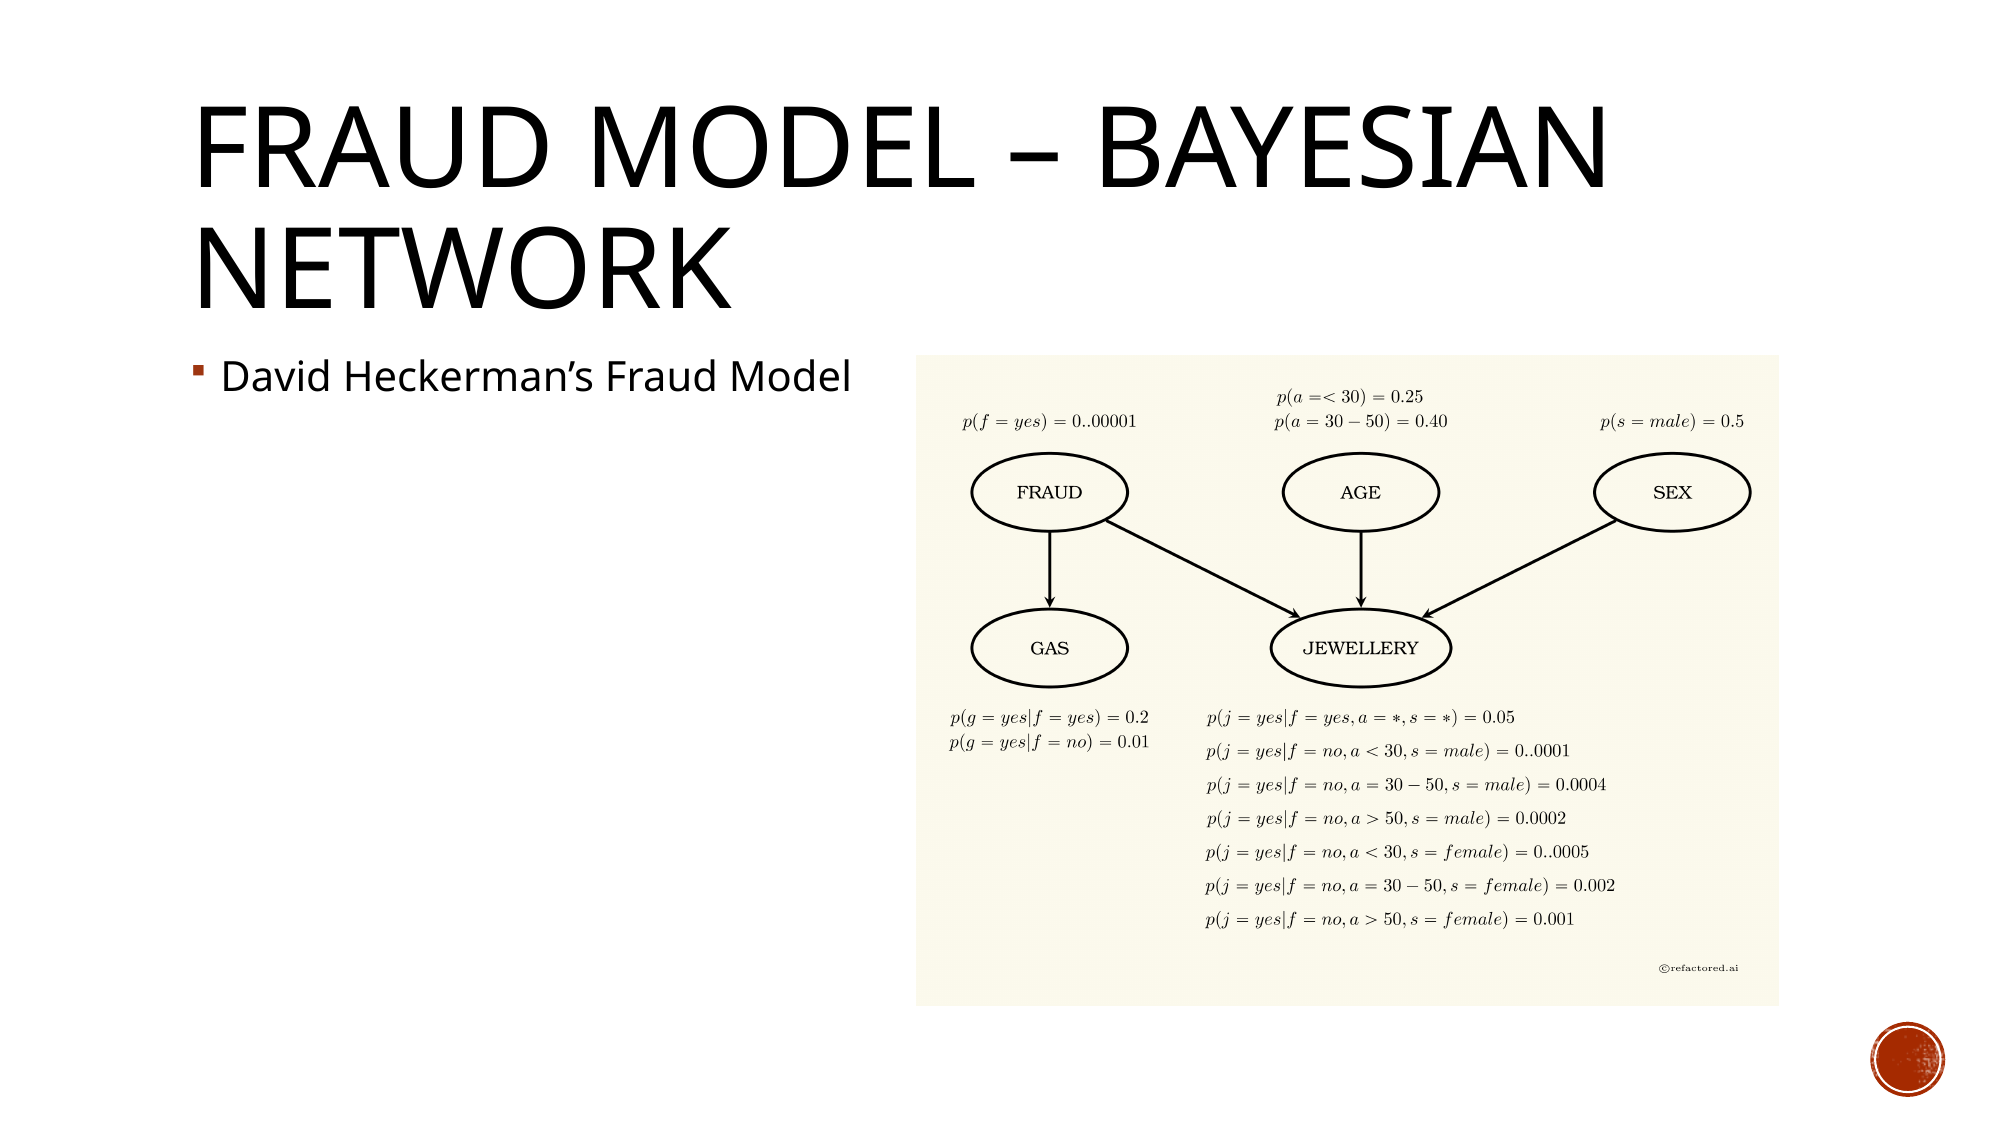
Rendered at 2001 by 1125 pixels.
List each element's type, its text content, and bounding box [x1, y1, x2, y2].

picture [916, 355, 1779, 1006]
title Fraud Model – Bayesian Network [175, 79, 1826, 344]
list David Heckerman’s Fraud Model [175, 348, 1826, 1013]
